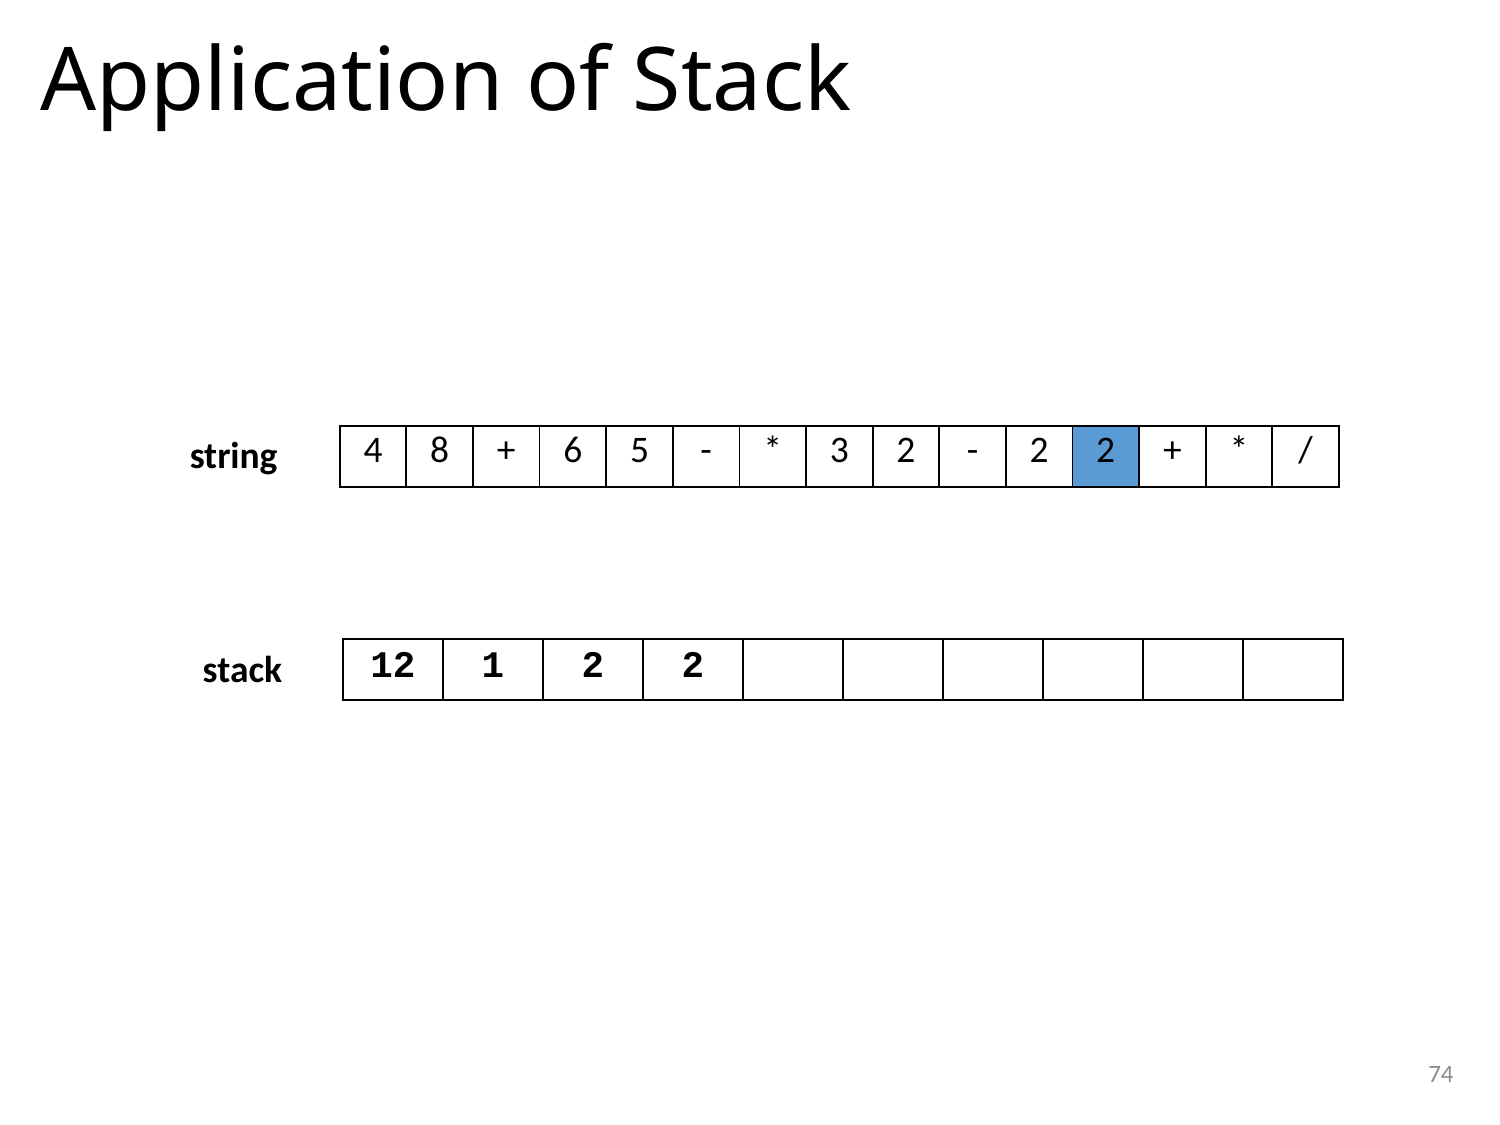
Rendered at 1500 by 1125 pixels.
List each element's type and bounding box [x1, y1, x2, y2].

table_header [1073, 427, 1138, 486]
table_header [1044, 640, 1142, 699]
table_header [740, 427, 805, 486]
table_header [607, 427, 672, 486]
table_header [1140, 427, 1205, 486]
table_header [544, 640, 642, 699]
table_header [644, 640, 742, 699]
table_header [1244, 640, 1342, 699]
slide_number [1131, 1042, 1469, 1103]
table_header [844, 640, 942, 699]
table_header [1273, 427, 1338, 486]
table_header [874, 427, 938, 486]
table_header [344, 640, 442, 699]
table_header [444, 640, 542, 699]
table_header [940, 427, 1005, 486]
table_header [744, 640, 842, 699]
text_box [174, 423, 315, 484]
table_header [807, 427, 872, 486]
title [25, 26, 1469, 138]
table_header [540, 427, 605, 486]
table_header [1207, 427, 1271, 486]
table_header [1144, 640, 1242, 699]
text_box [187, 637, 322, 698]
table_header [1007, 427, 1072, 486]
table_header [944, 640, 1042, 699]
table_header [341, 427, 405, 486]
table_header [474, 427, 539, 486]
table_header [407, 427, 472, 486]
table_header [674, 427, 739, 486]
